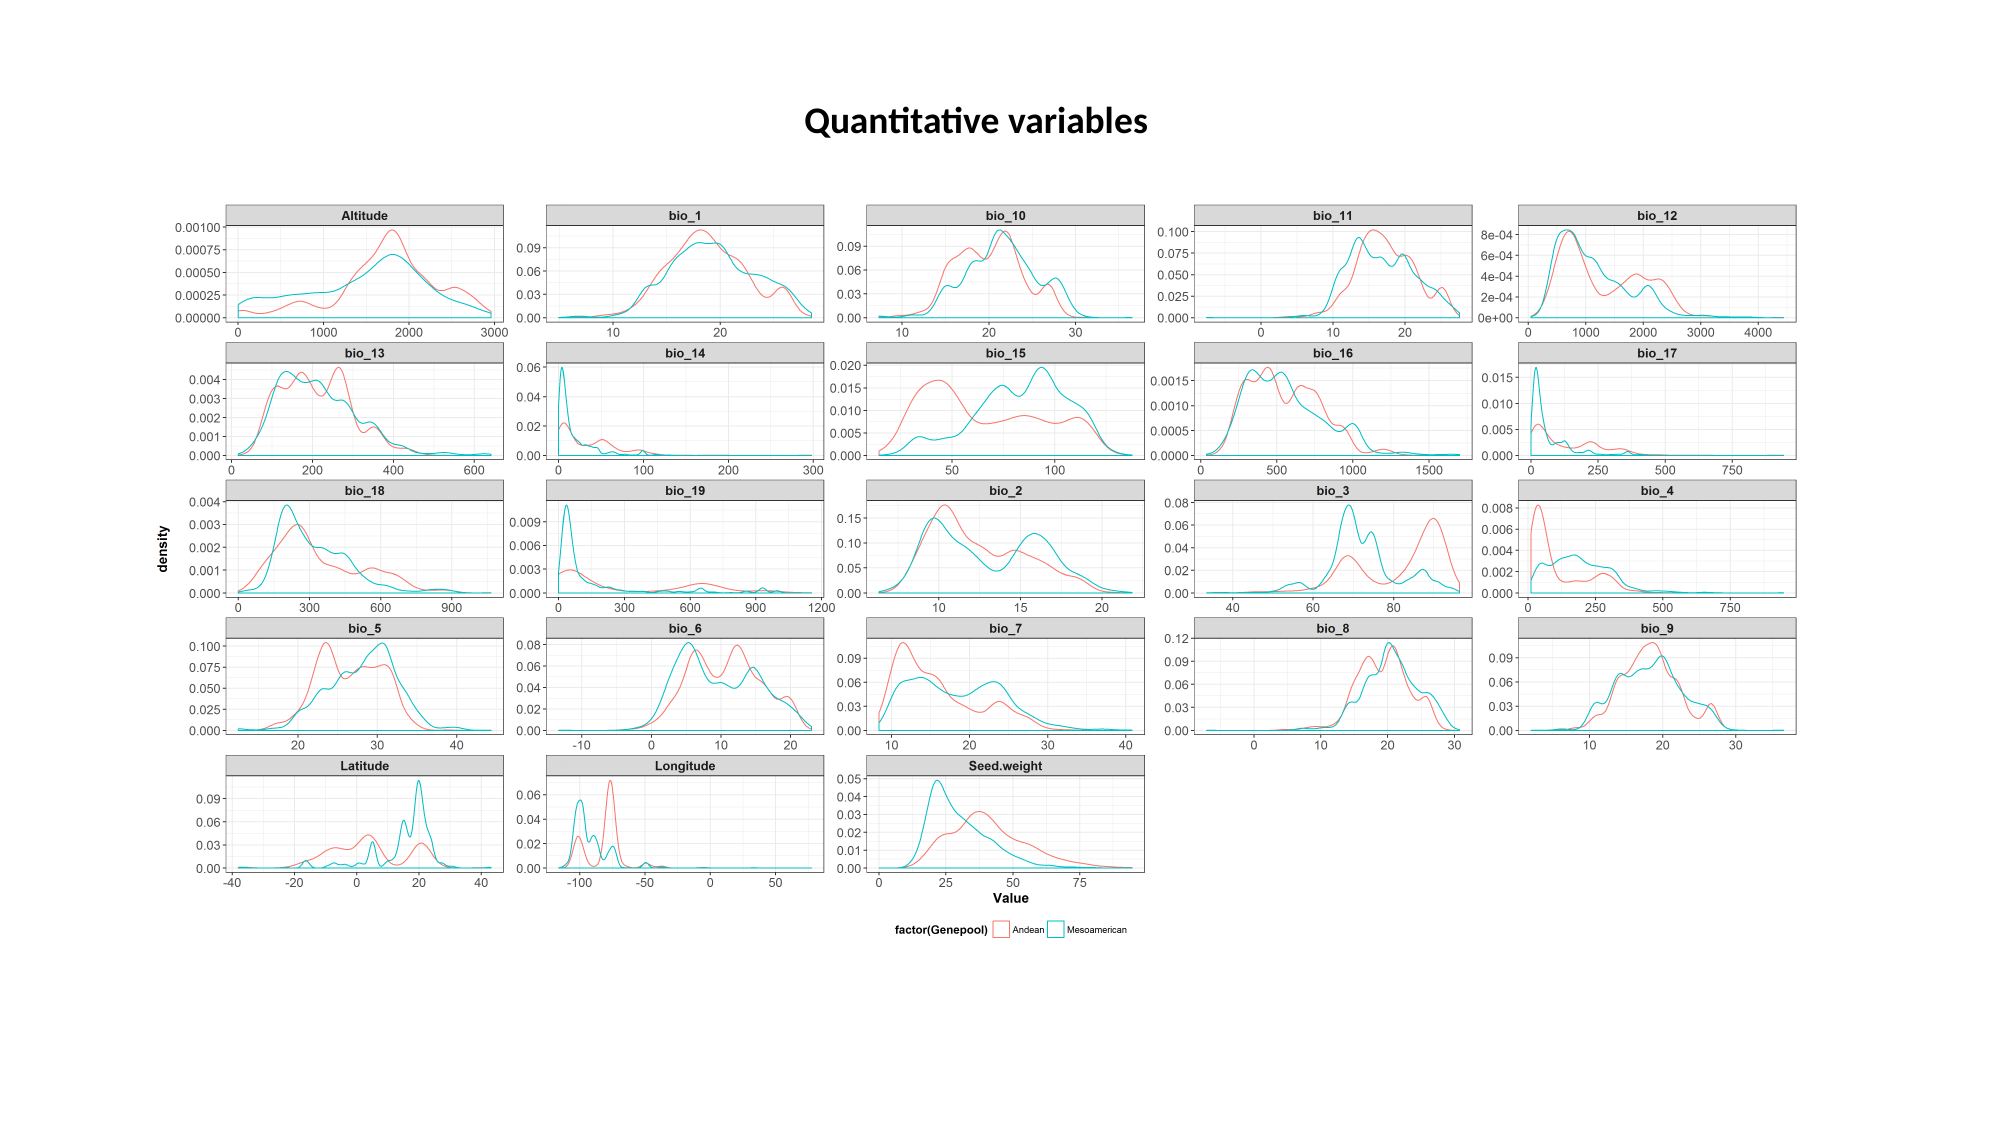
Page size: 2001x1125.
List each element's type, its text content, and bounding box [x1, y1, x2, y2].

text_box Quantitative variables [789, 89, 1164, 149]
picture [151, 199, 1802, 950]
